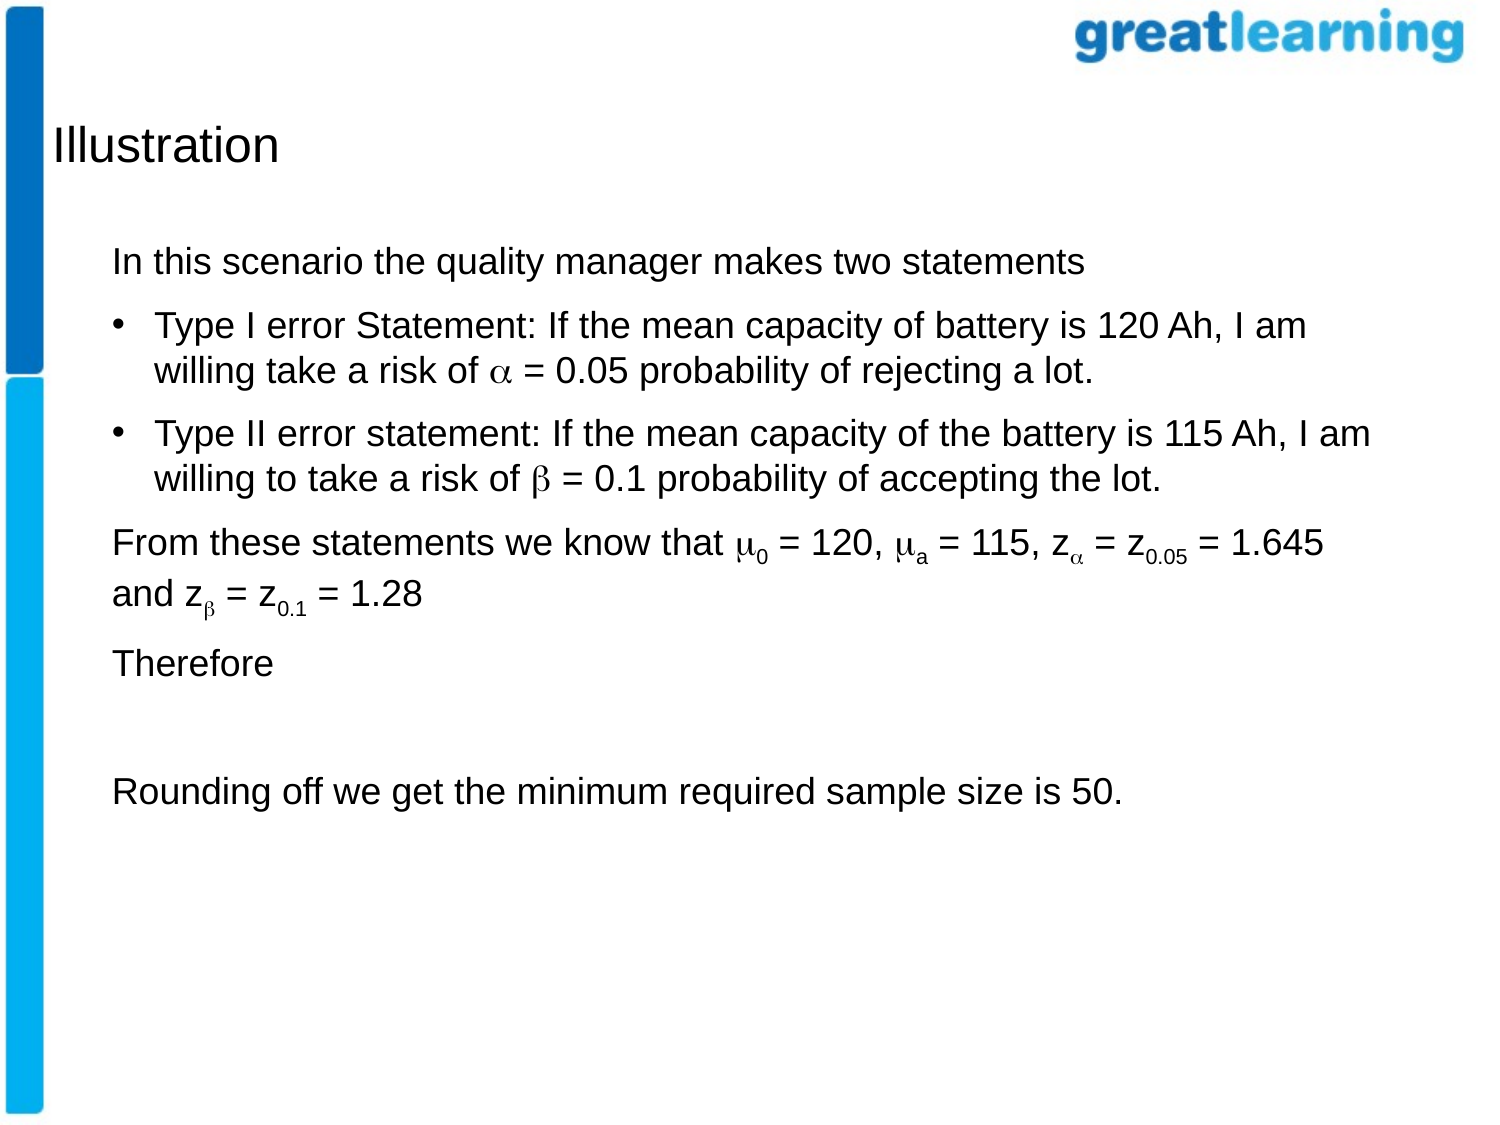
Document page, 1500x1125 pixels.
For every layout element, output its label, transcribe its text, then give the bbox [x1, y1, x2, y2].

title Illustration [38, 101, 1163, 180]
picture [0, 0, 1500, 1125]
